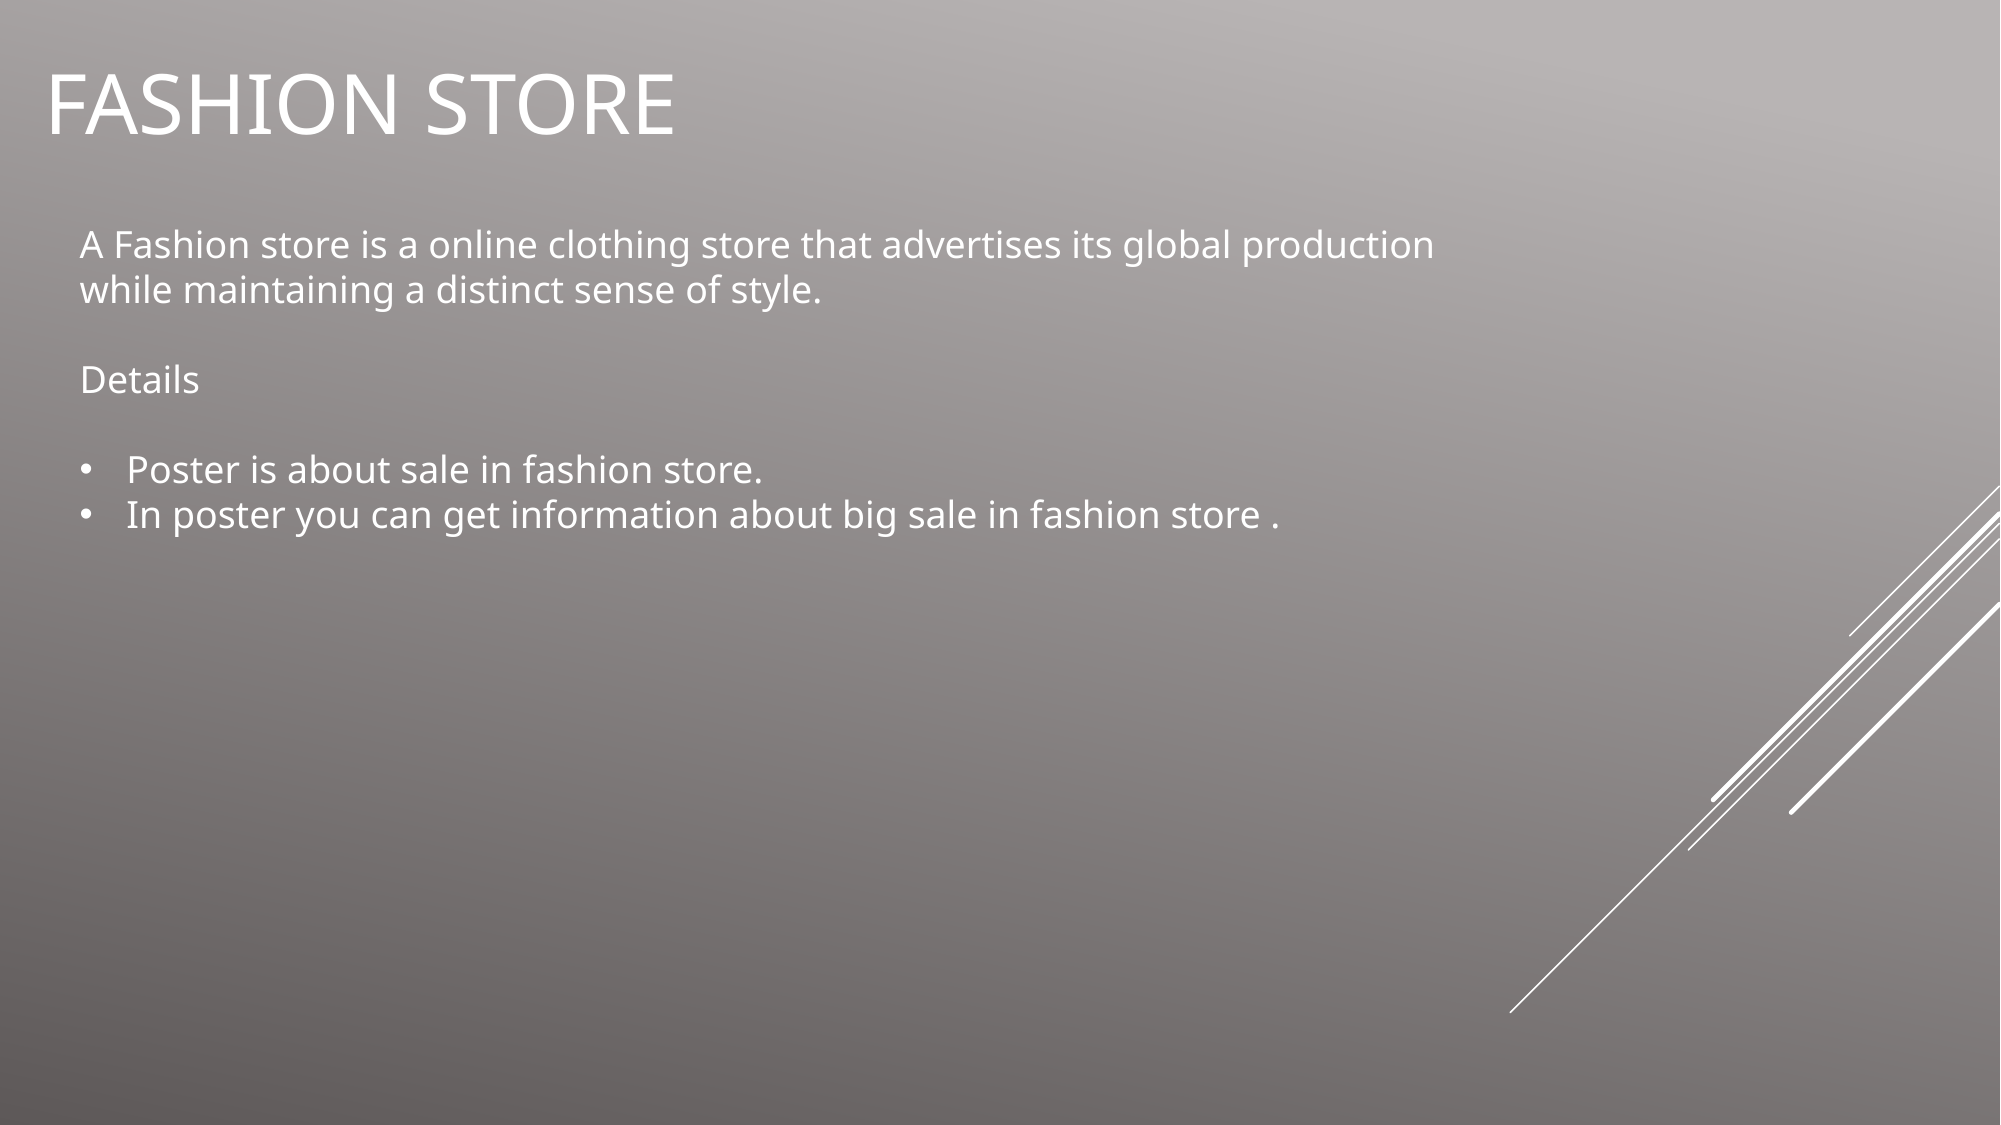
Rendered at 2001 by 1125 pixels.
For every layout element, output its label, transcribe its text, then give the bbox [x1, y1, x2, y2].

text_box A Fashion store is a online clothing store that advertises its global production while maintaining a distinct sense of style. Details Poster is about sale in fashion store. In poster you can get information about big sale in fashion store . [64, 214, 1501, 724]
text_box FASHION STORE [29, 44, 1503, 159]
